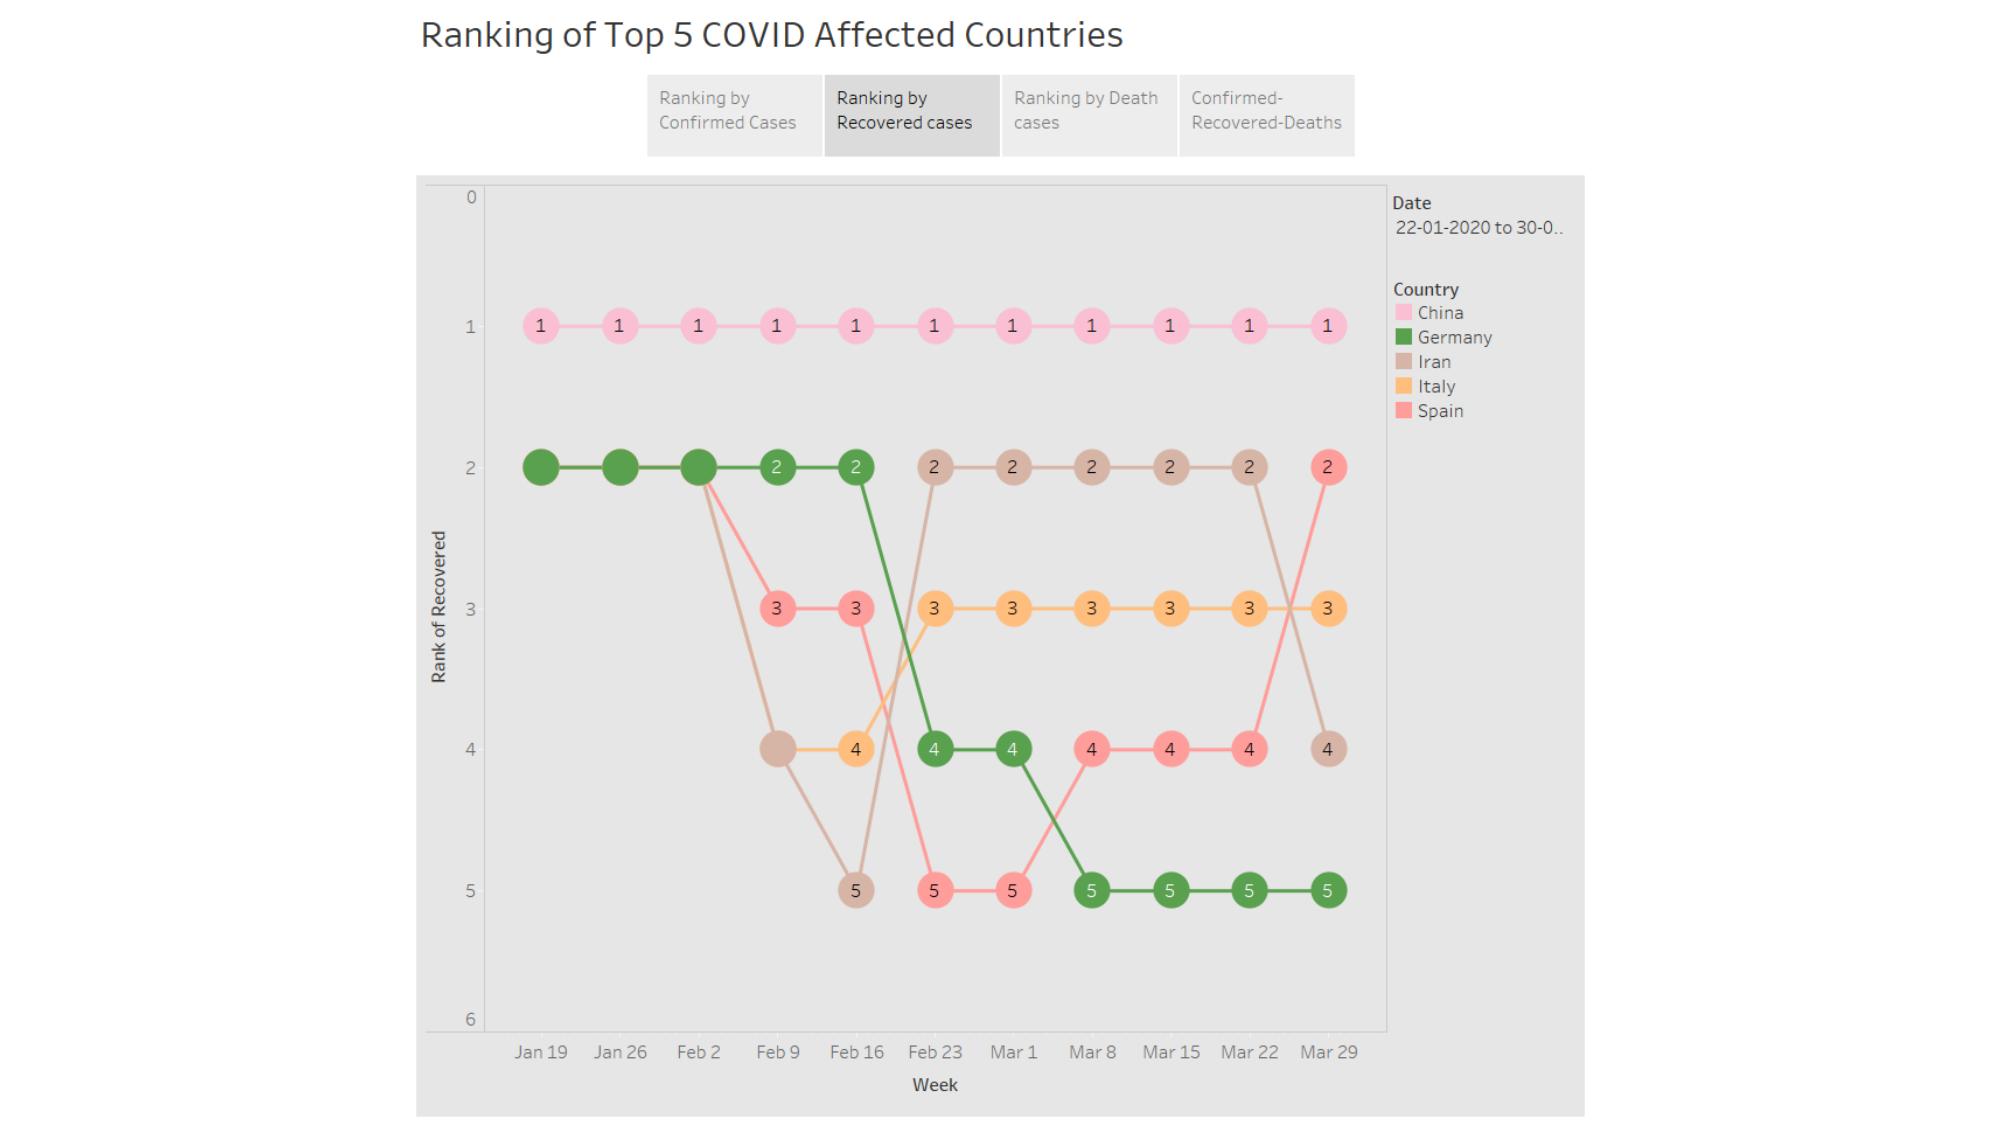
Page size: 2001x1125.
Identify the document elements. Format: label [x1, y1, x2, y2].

picture [407, 0, 1593, 1125]
